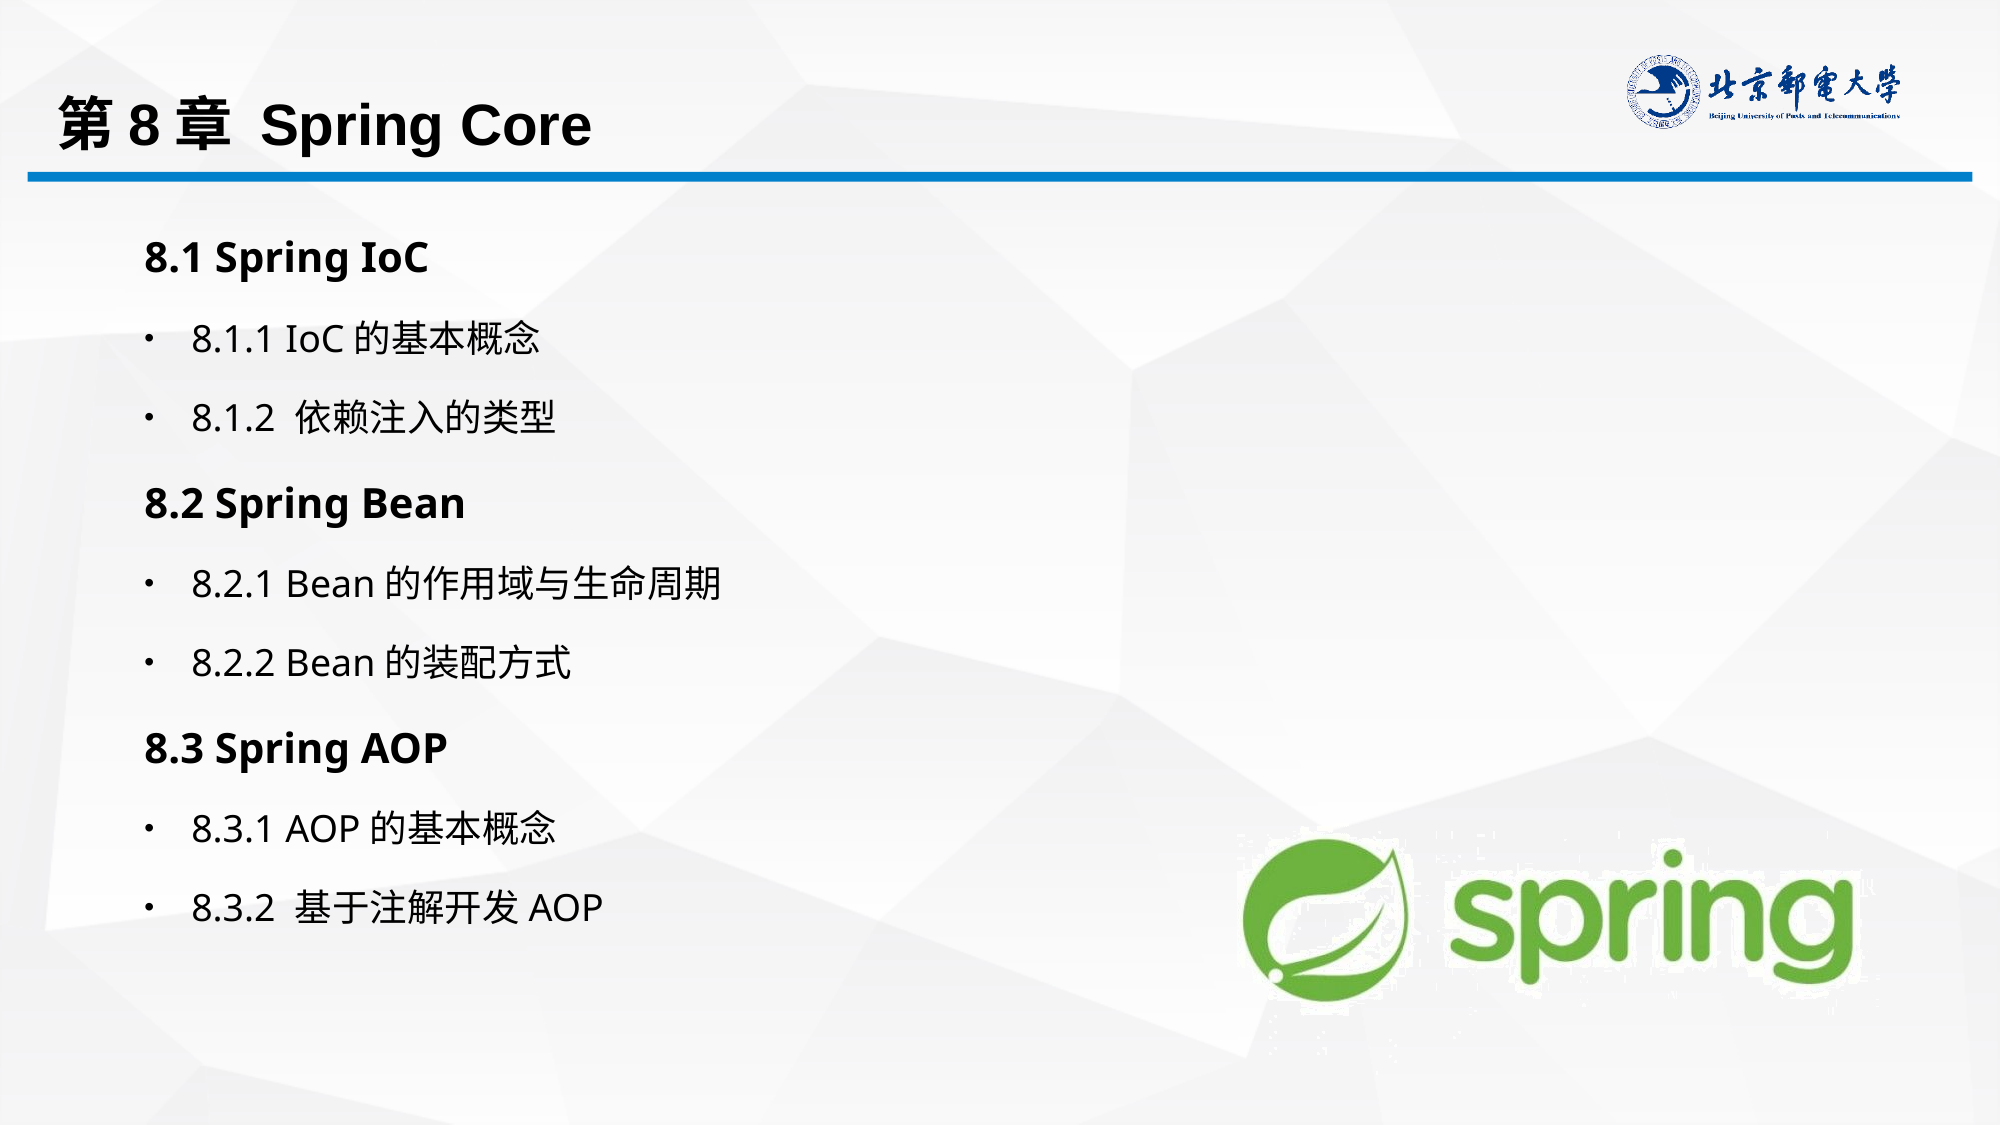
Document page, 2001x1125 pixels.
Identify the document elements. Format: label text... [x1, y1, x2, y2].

picture [0, 0, 2000, 1125]
text_box 8.1 Spring IoC 8.1.1 IoC的基本概念 8.1.2 依赖注入的类型 8.2 Spring Bean 8.2.1 Bean的作用域与生命周期 8.2.2 Bean的装配方式 8.3 Spring AOP 8.3.1 AOP的基本概念 8.3.2 基于注解开发AOP [129, 198, 737, 937]
title 第8章 Spring Core [41, 52, 1188, 201]
